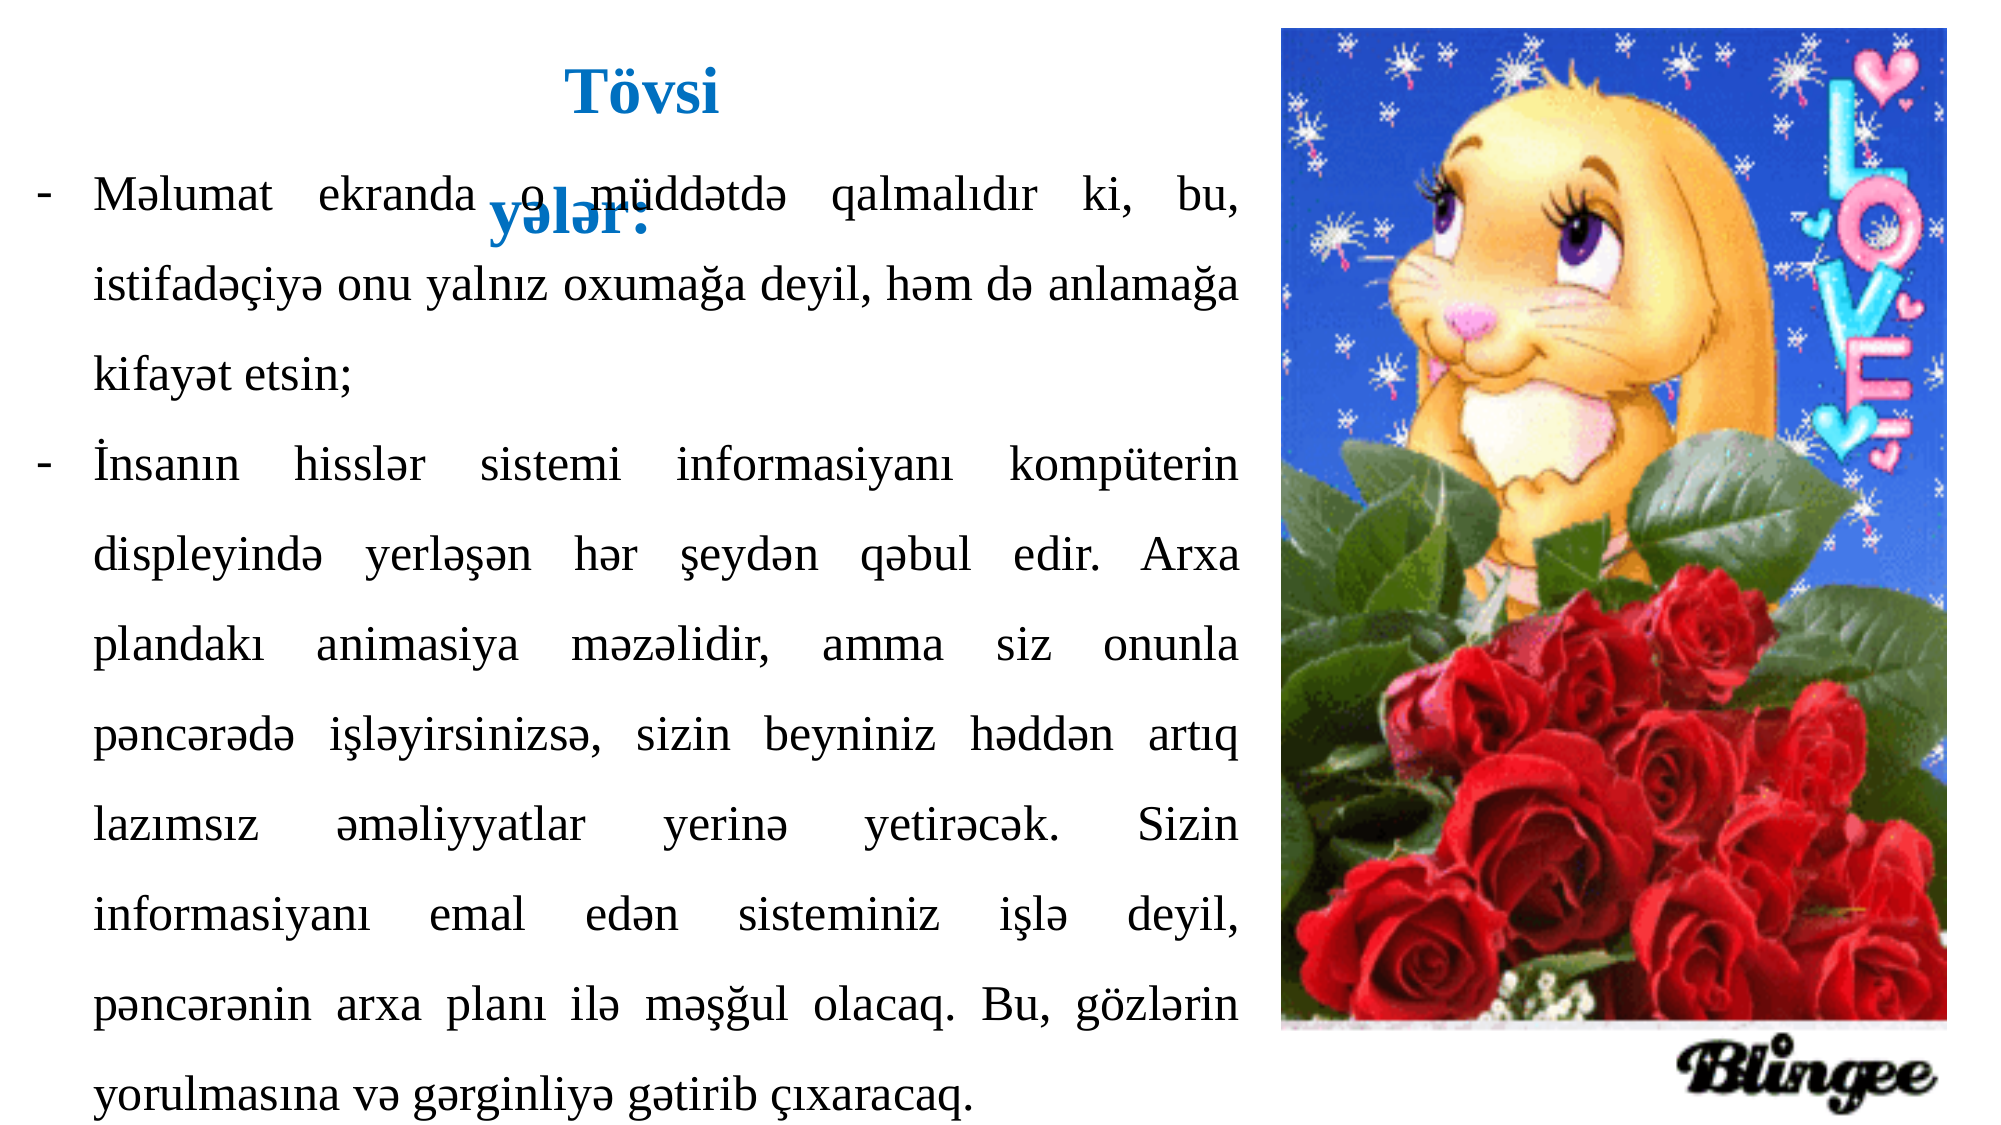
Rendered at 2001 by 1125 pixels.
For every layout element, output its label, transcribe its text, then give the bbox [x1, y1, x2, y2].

picture [1281, 28, 1947, 1125]
text_box Məlumat ekranda o müddətdə qalmalıdır ki, bu, istifadəçiyə onu yalnız oxumağa deyil, həm də anlamağa kifayət etsin; İnsanın hisslər sistemi informasiyanı kompüterin displeyində yerləşən hər şeydən qəbul edir. Arxa plandakı animasiya məzəlidir, amma siz onunla pəncərədə işləyirsinizsə, sizin beyniniz həddən artıq lazımsız əməliyyatlar yerinə yetirəcək. Sizin informasiyanı emal edən sisteminiz işlə deyil, pəncərənin arxa planı ilə məşğul olacaq. Bu, gözlərin yorulmasına və gərginliyə gətirib çıxaracaq. [22, 123, 1256, 1125]
text_box Tövsiyələr: [399, 0, 750, 123]
